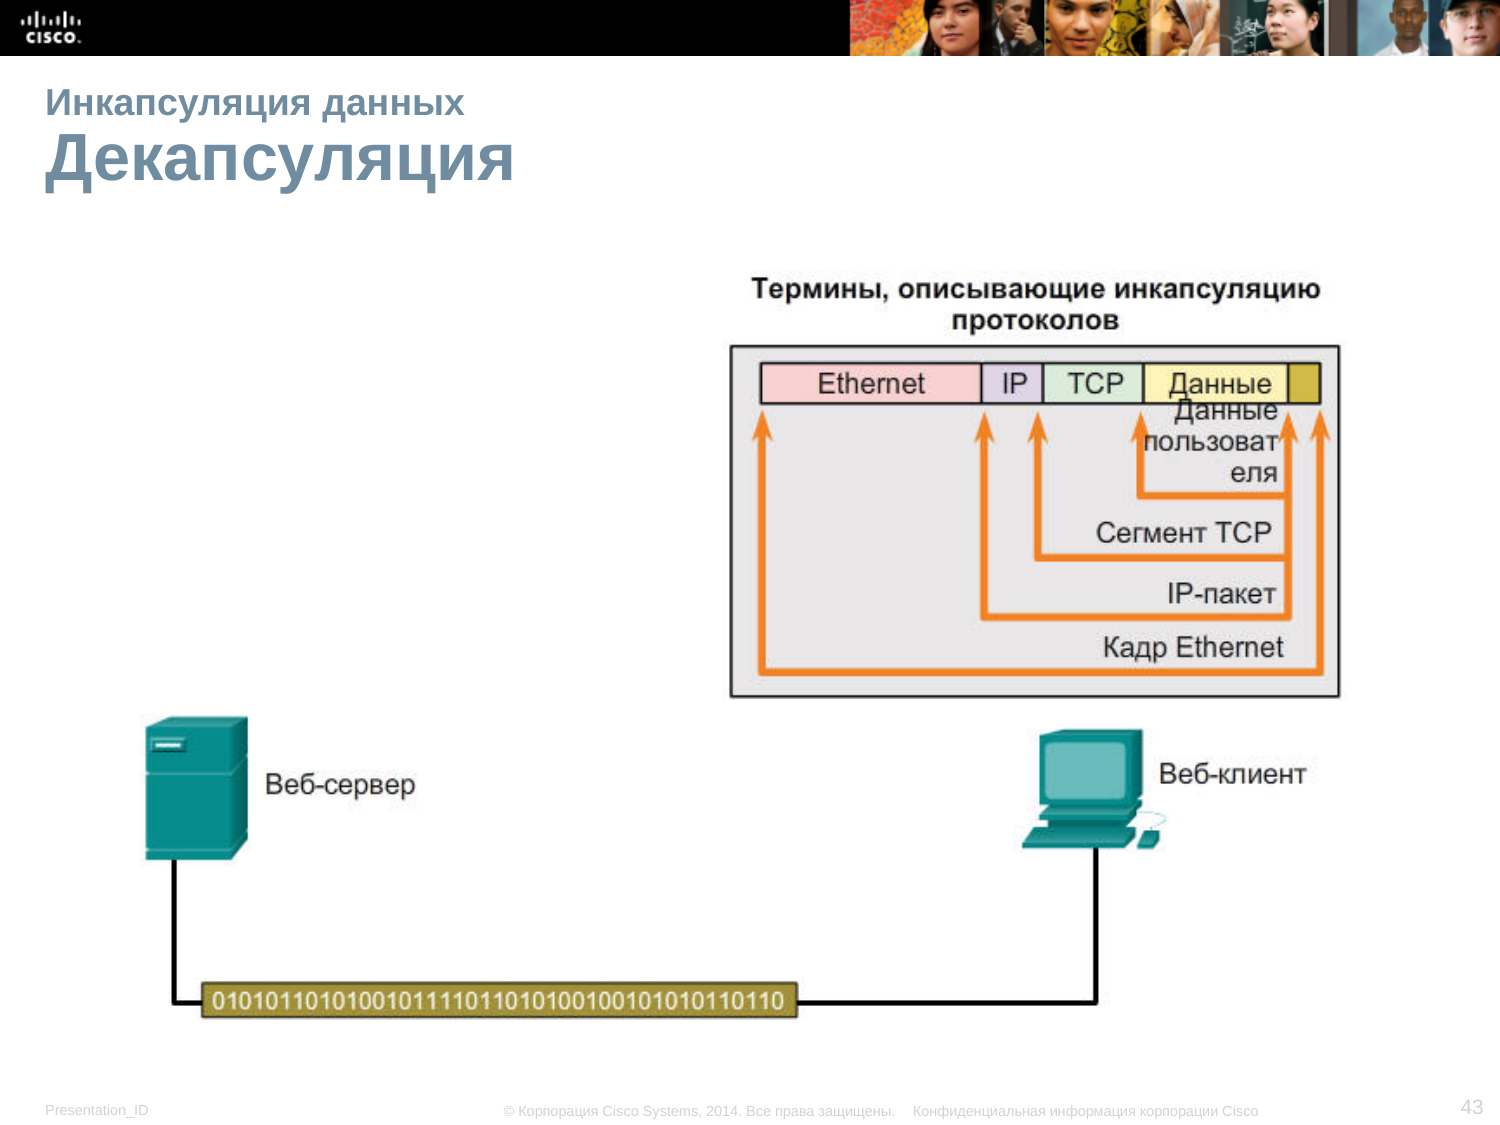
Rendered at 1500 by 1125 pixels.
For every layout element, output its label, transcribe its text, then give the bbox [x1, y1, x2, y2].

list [113, 243, 1369, 1084]
title Инкапсуляция данных Декапсуляция [31, 64, 1471, 203]
picture [0, 0, 1500, 56]
